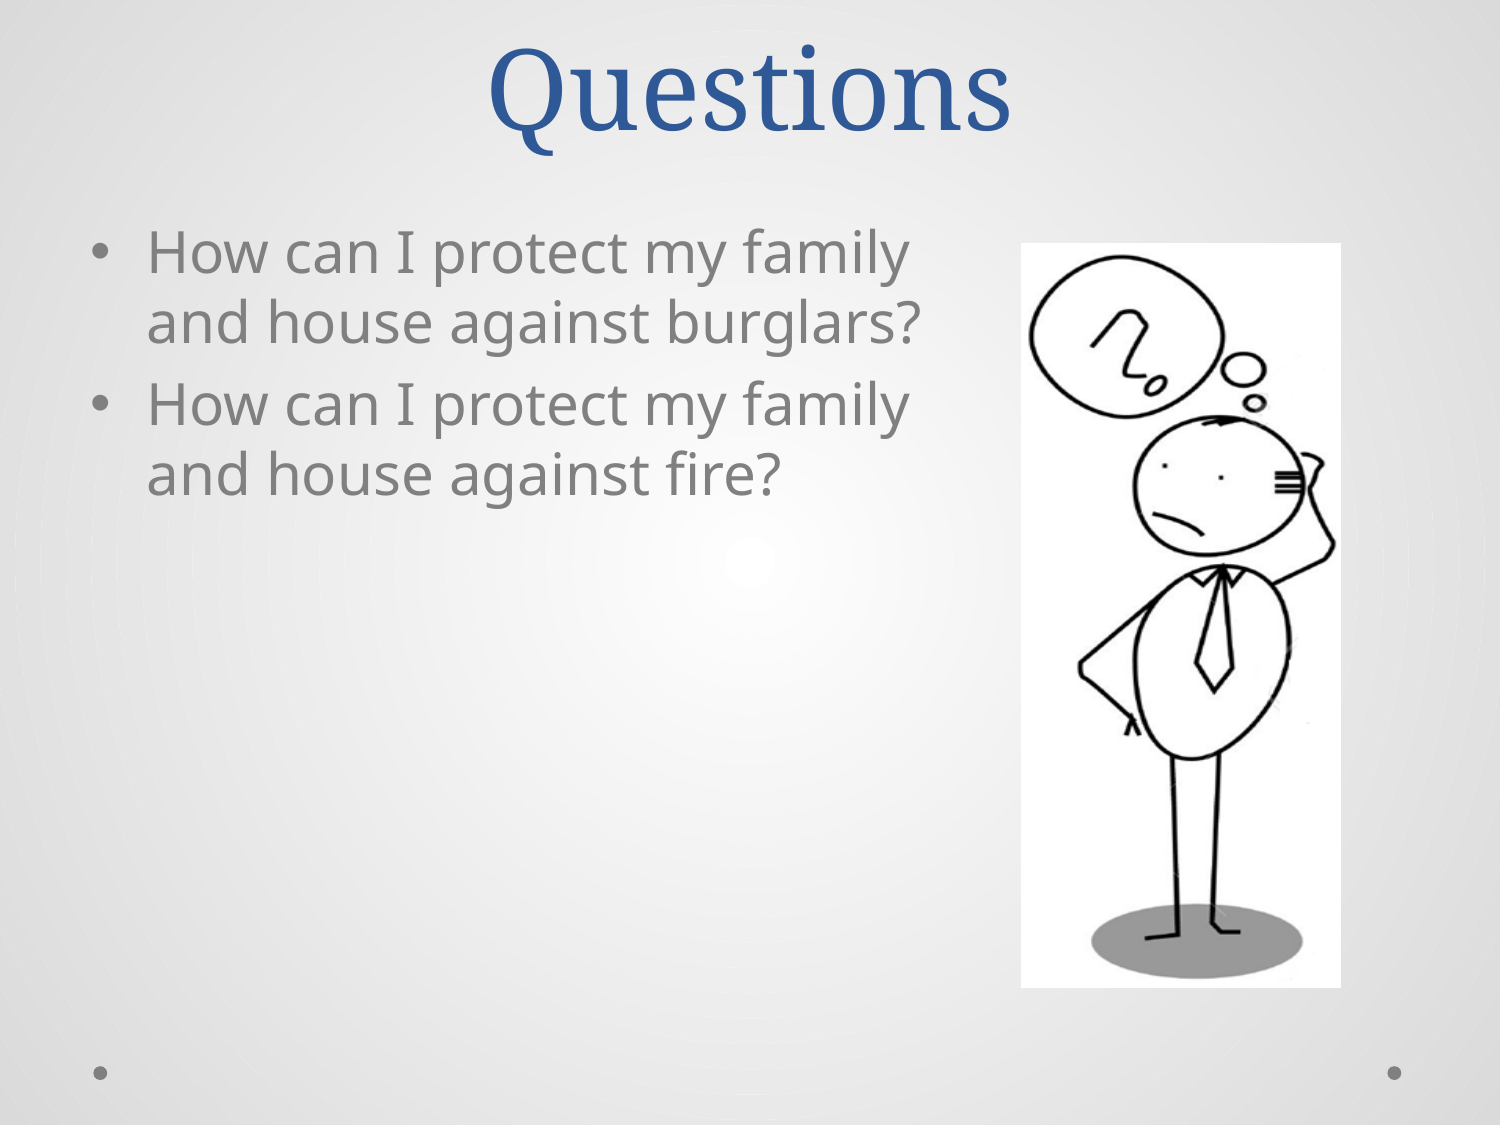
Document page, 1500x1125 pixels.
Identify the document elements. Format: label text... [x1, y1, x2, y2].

list How can I protect my family and house against burglars? How can I protect my family and house against fire? [75, 208, 1034, 1005]
picture [1021, 243, 1341, 988]
title Questions [0, 0, 1500, 161]
